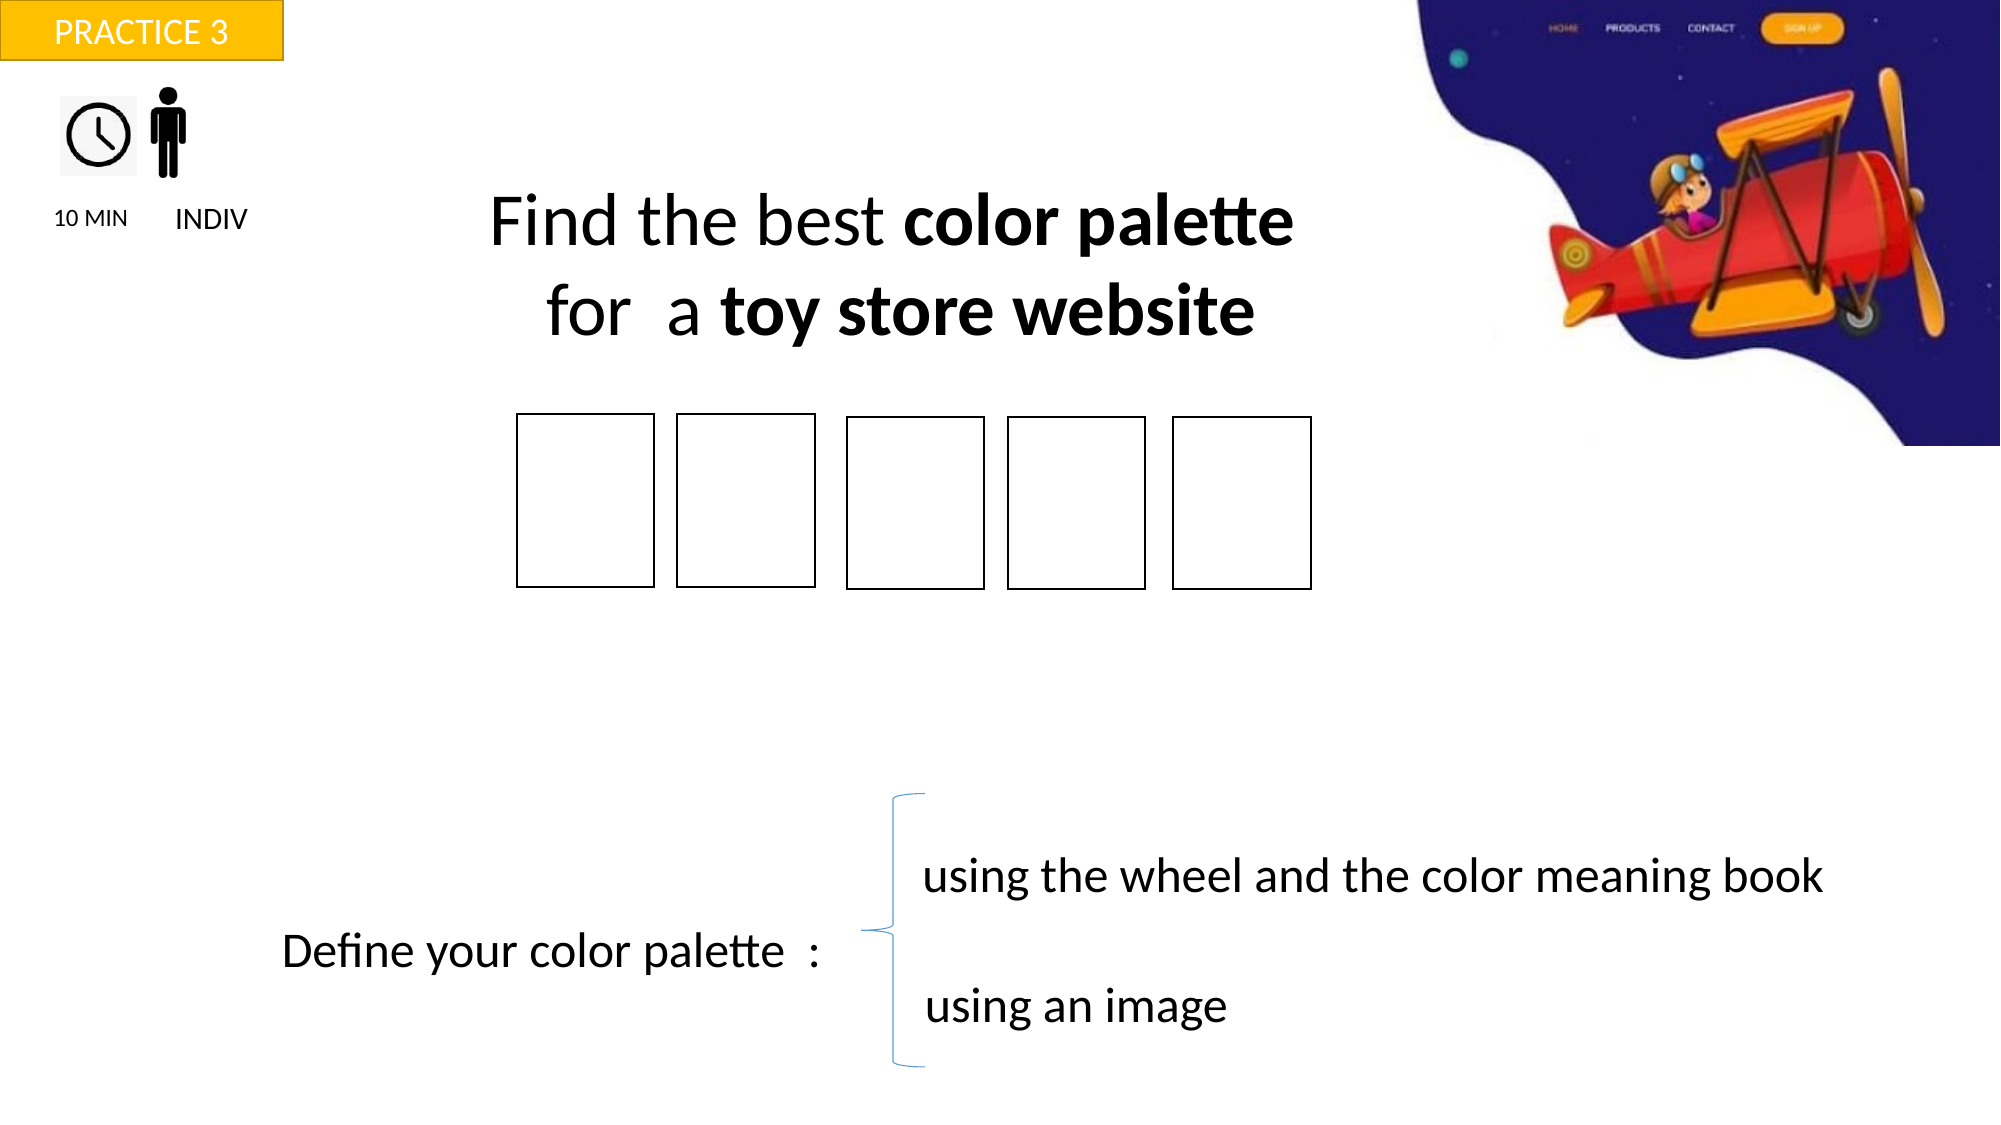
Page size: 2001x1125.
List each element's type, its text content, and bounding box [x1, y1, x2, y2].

picture [143, 83, 194, 184]
text_box [676, 413, 816, 588]
text_box 10 MIN [38, 194, 144, 240]
text_box using the wheel and the color meaning book [925, 834, 1840, 910]
text_box INDIV [160, 190, 263, 243]
text_box PRACTICE 3 [0, 0, 284, 61]
picture [1407, 0, 2000, 446]
text_box [861, 792, 925, 1068]
text_box [846, 416, 985, 590]
text_box Find the best color palette for a toy store website [474, 162, 1312, 358]
text_box [516, 413, 655, 588]
picture [59, 96, 137, 176]
text_box [1007, 416, 1146, 590]
text_box [1172, 416, 1312, 590]
text_box using an image [925, 964, 1243, 1040]
text_box Define your color palette : [267, 910, 837, 985]
